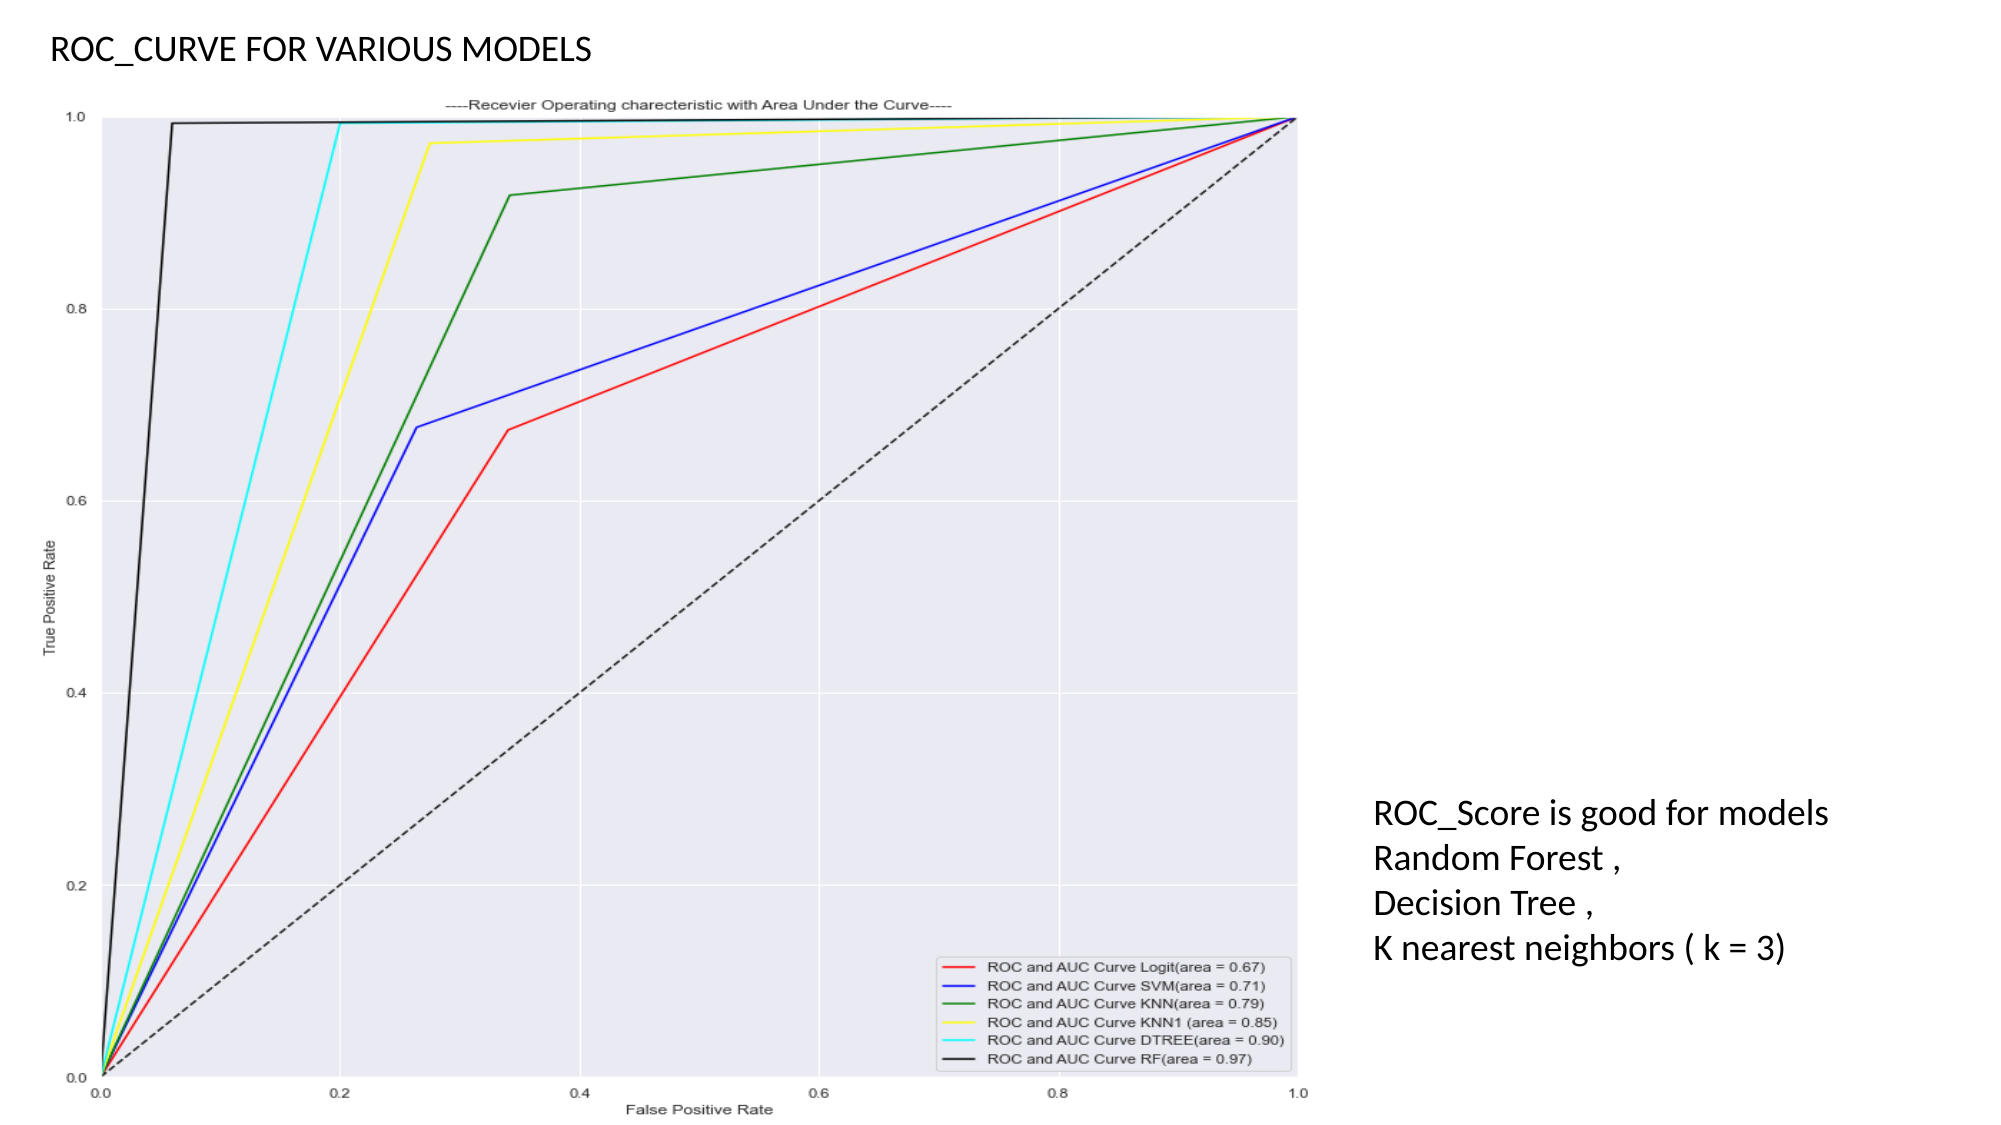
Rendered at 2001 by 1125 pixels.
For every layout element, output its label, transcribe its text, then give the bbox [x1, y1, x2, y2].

text_box ROC_CURVE FOR VARIOUS MODELS [35, 16, 1402, 76]
text_box ROC_Score is good for models Random Forest , Decision Tree , K nearest neighbors ( k = 3) [1358, 780, 1862, 975]
picture [35, 92, 1318, 1125]
